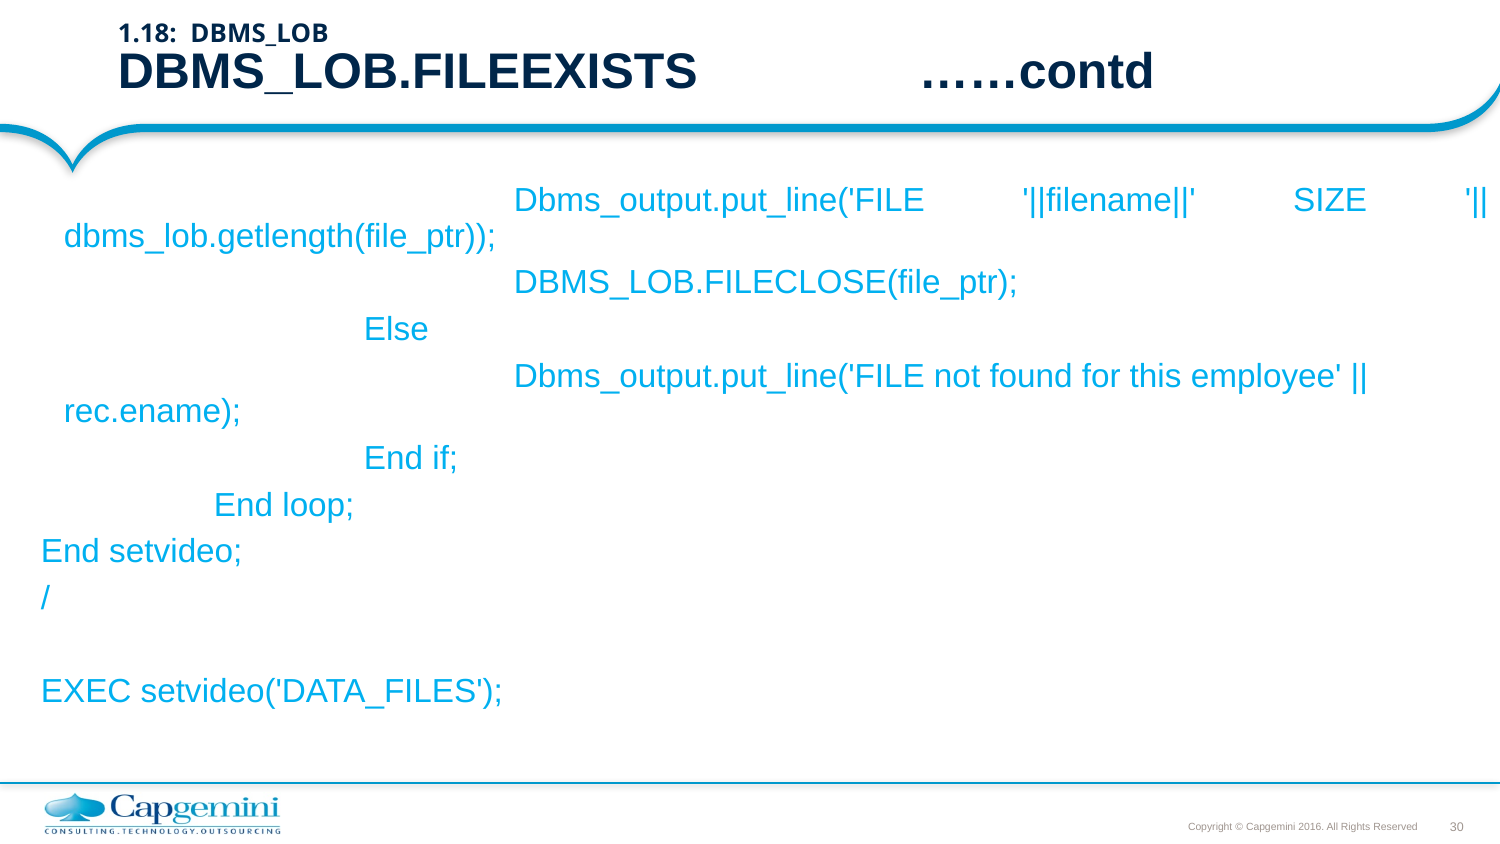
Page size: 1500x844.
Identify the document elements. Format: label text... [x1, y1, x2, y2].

list Dbms_output.put_line('FILE '||filename||' SIZE '||dbms_lob.getlength(file_ptr)); DBMS_LOB.FILECLOSE(file_ptr); Else Dbms_output.put_line('FILE not found for this employee' || rec.ename); End if; End loop; End setvideo; / EXEC setvideo('DATA_FILES'); [25, 126, 1500, 790]
picture [44, 792, 281, 835]
title 1.18: DBMS_LOB DBMS_LOB.FILEEXISTS ……contd [76, 16, 1414, 105]
